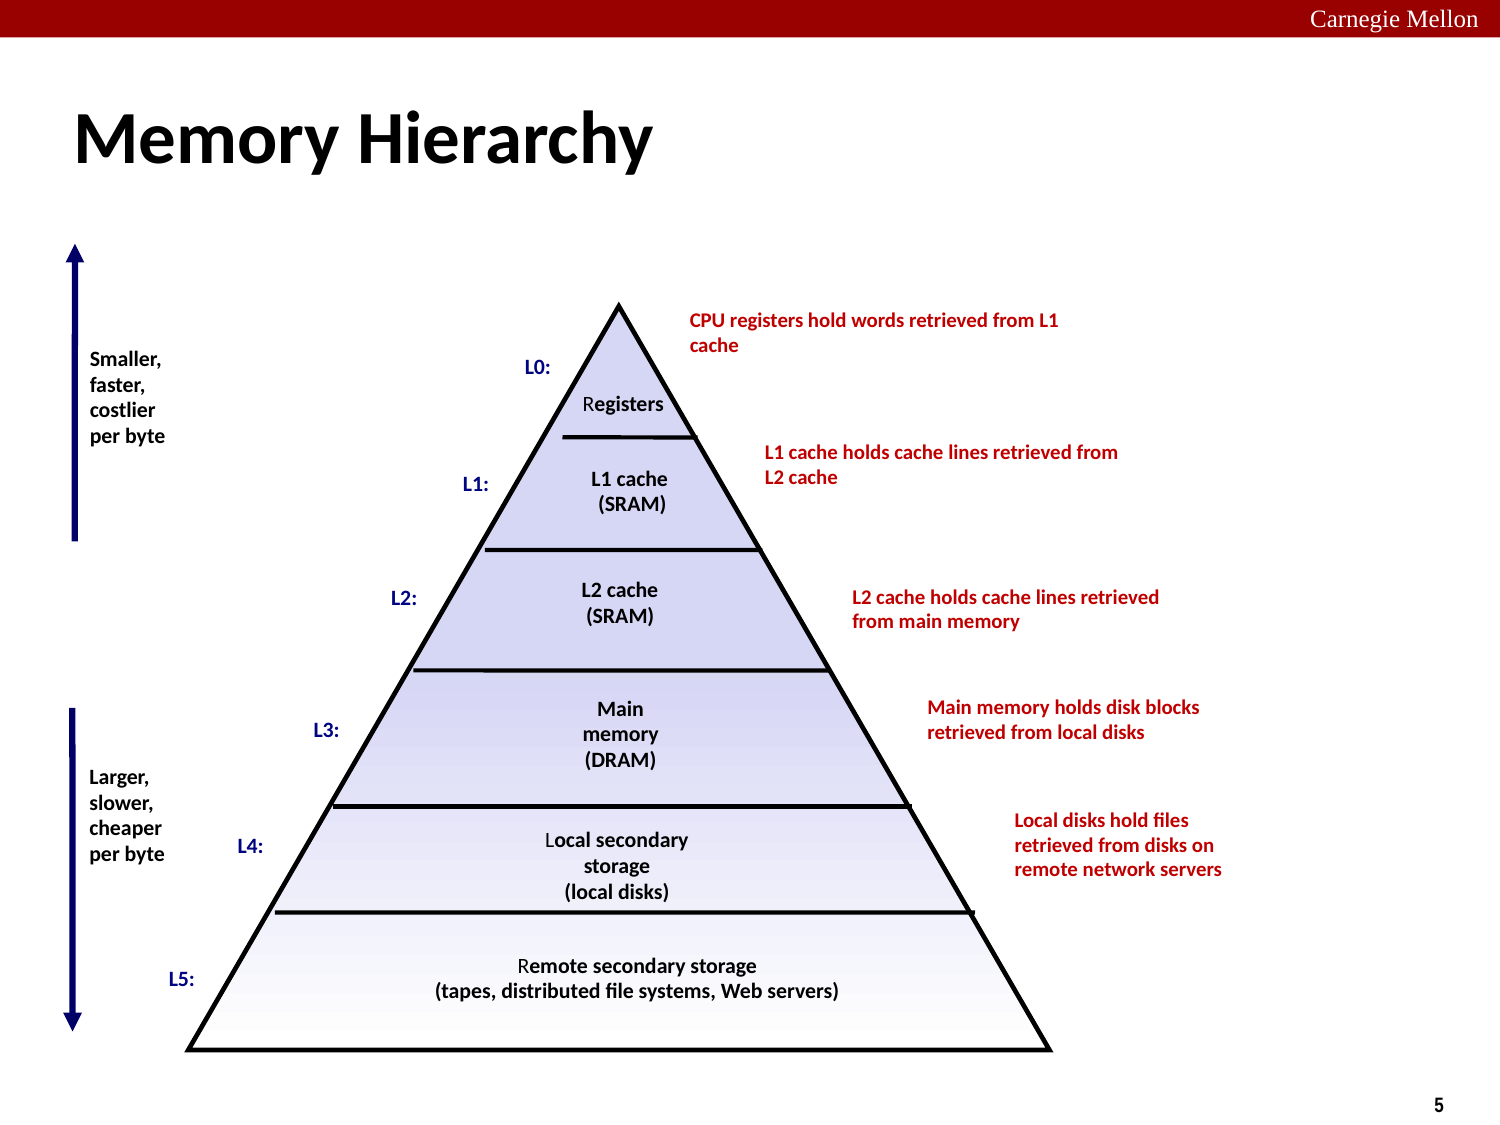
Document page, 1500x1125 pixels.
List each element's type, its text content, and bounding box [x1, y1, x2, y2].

text_box Larger, slower, cheaper per byte [74, 756, 189, 875]
text_box L5: [144, 958, 219, 1000]
text_box L4: [213, 825, 288, 867]
list [64, 223, 1361, 1040]
text_box Main memory holds disk blocks retrieved from local disks [912, 687, 1292, 753]
text_box Main memory (DRAM) [553, 687, 688, 781]
text_box [575, 306, 664, 383]
text_box L2 cache holds cache lines retrieved from main memory [837, 577, 1201, 642]
text_box L1 cache holds cache lines retrieved from L2 cache [750, 432, 1142, 498]
text_box L2: [367, 577, 442, 619]
text_box Smaller, faster, costlier per byte [75, 338, 189, 457]
text_box L1: [439, 462, 513, 504]
text_box L0: [501, 346, 575, 388]
title Memory Hierarchy [58, 71, 1305, 197]
text_box CPU registers hold words retrieved from L1 cache [675, 300, 1078, 365]
text_box L3: [289, 708, 364, 750]
text_box [66, 707, 79, 1032]
text_box Remote secondary storage (tapes, distributed file systems, Web servers) [399, 944, 875, 1012]
text_box Registers [562, 383, 684, 425]
text_box [68, 243, 82, 542]
text_box [188, 404, 1050, 1051]
text_box L1 cache (SRAM) [572, 457, 688, 525]
text_box L2 cache (SRAM) [562, 569, 678, 637]
text_box Local secondary storage (local disks) [512, 819, 722, 912]
text_box Local disks hold files retrieved from disks on remote network servers [999, 800, 1285, 890]
